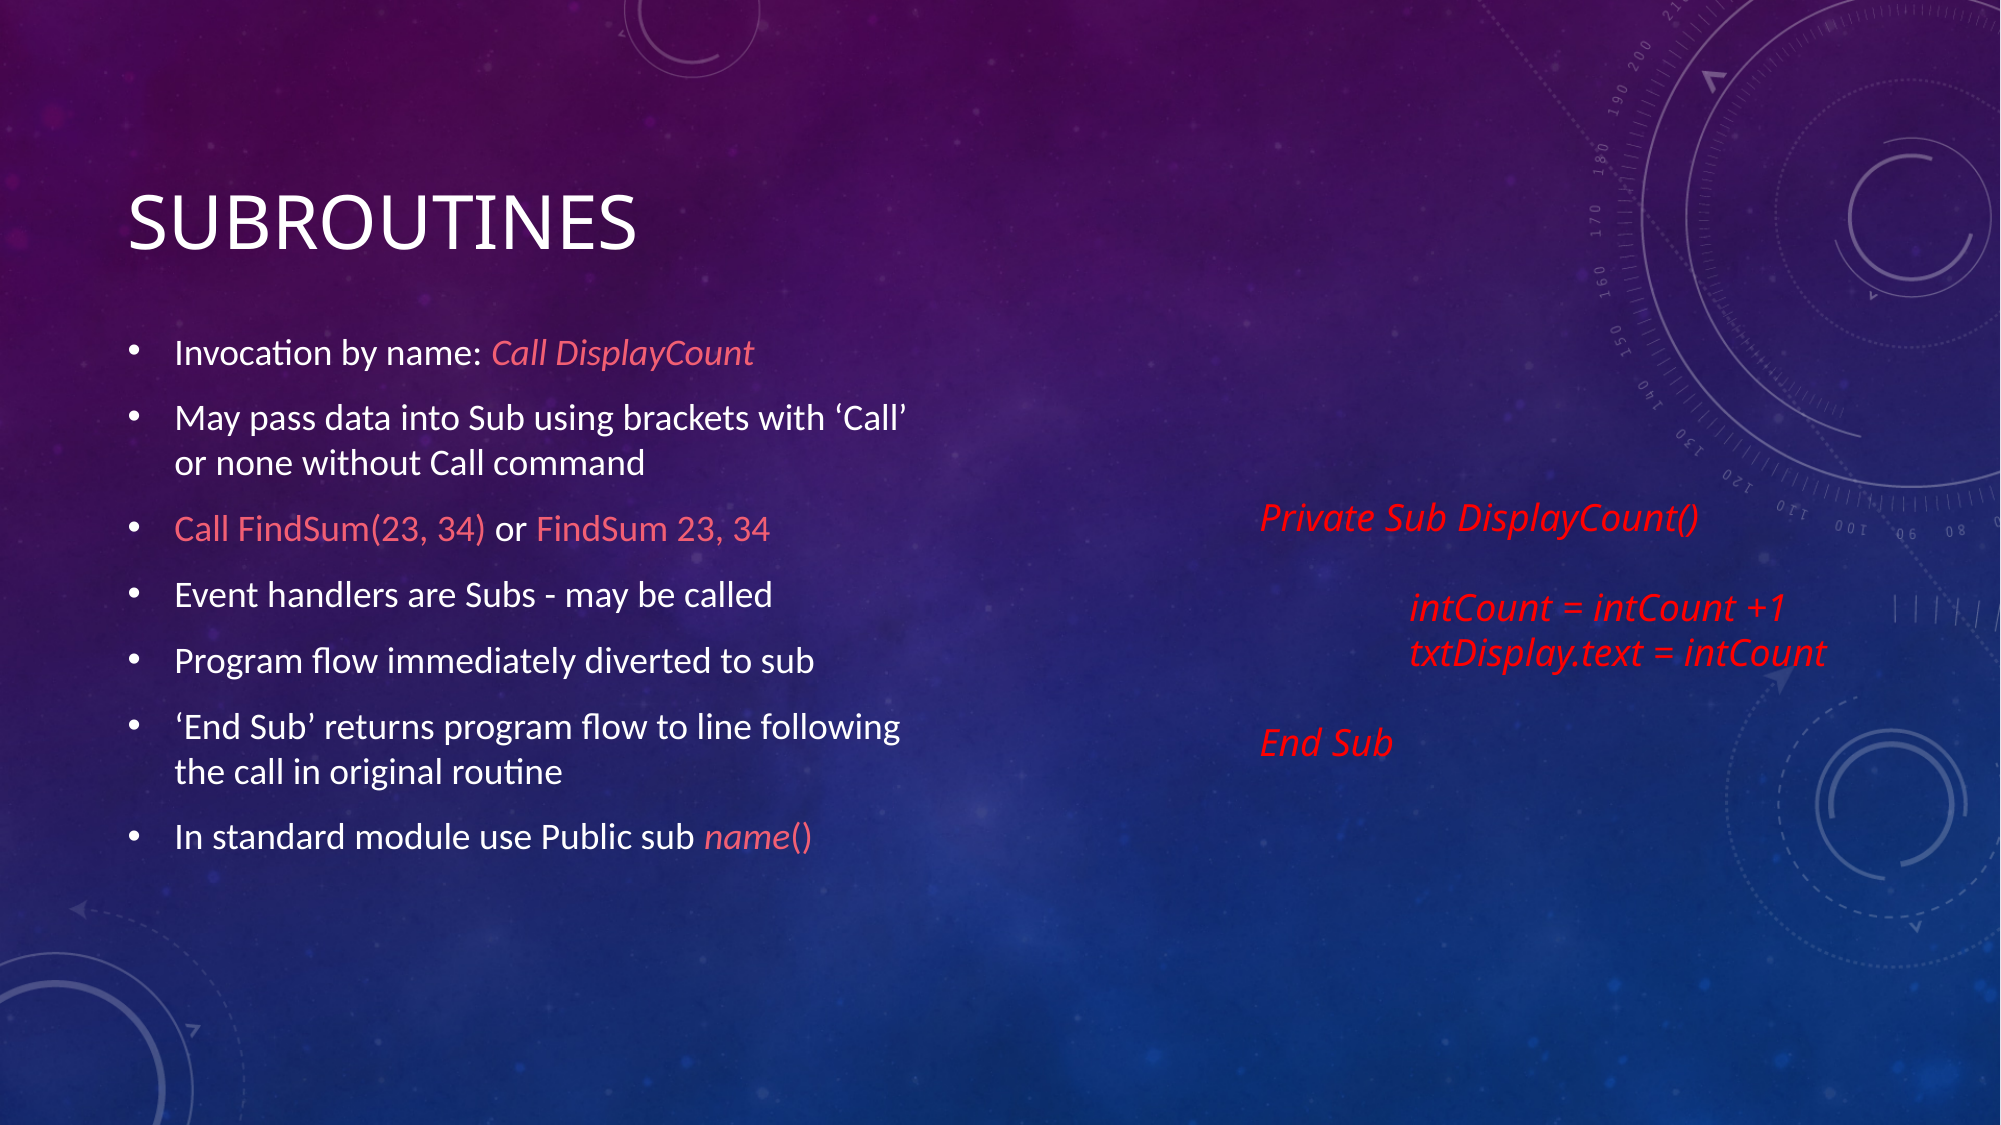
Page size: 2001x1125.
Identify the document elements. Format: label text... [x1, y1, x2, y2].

title SUBROUTINES [112, 99, 1775, 339]
text_box Private Sub DisplayCount() intCount = intCount +1 txtDisplay.text = intCount End Sub [1244, 486, 1888, 772]
picture [0, 0, 2001, 1125]
text_box Invocation by name: Call DisplayCount May pass data into Sub using brackets with ‘Call’ or none without Call command Call FindSum(23, 34) or FindSum 23, 34 Event handlers are Subs - may be called Program flow immediately diverted to sub ‘End Sub’ returns program flow to line following the call in original routine In standard module use Public sub name() [112, 278, 944, 1039]
